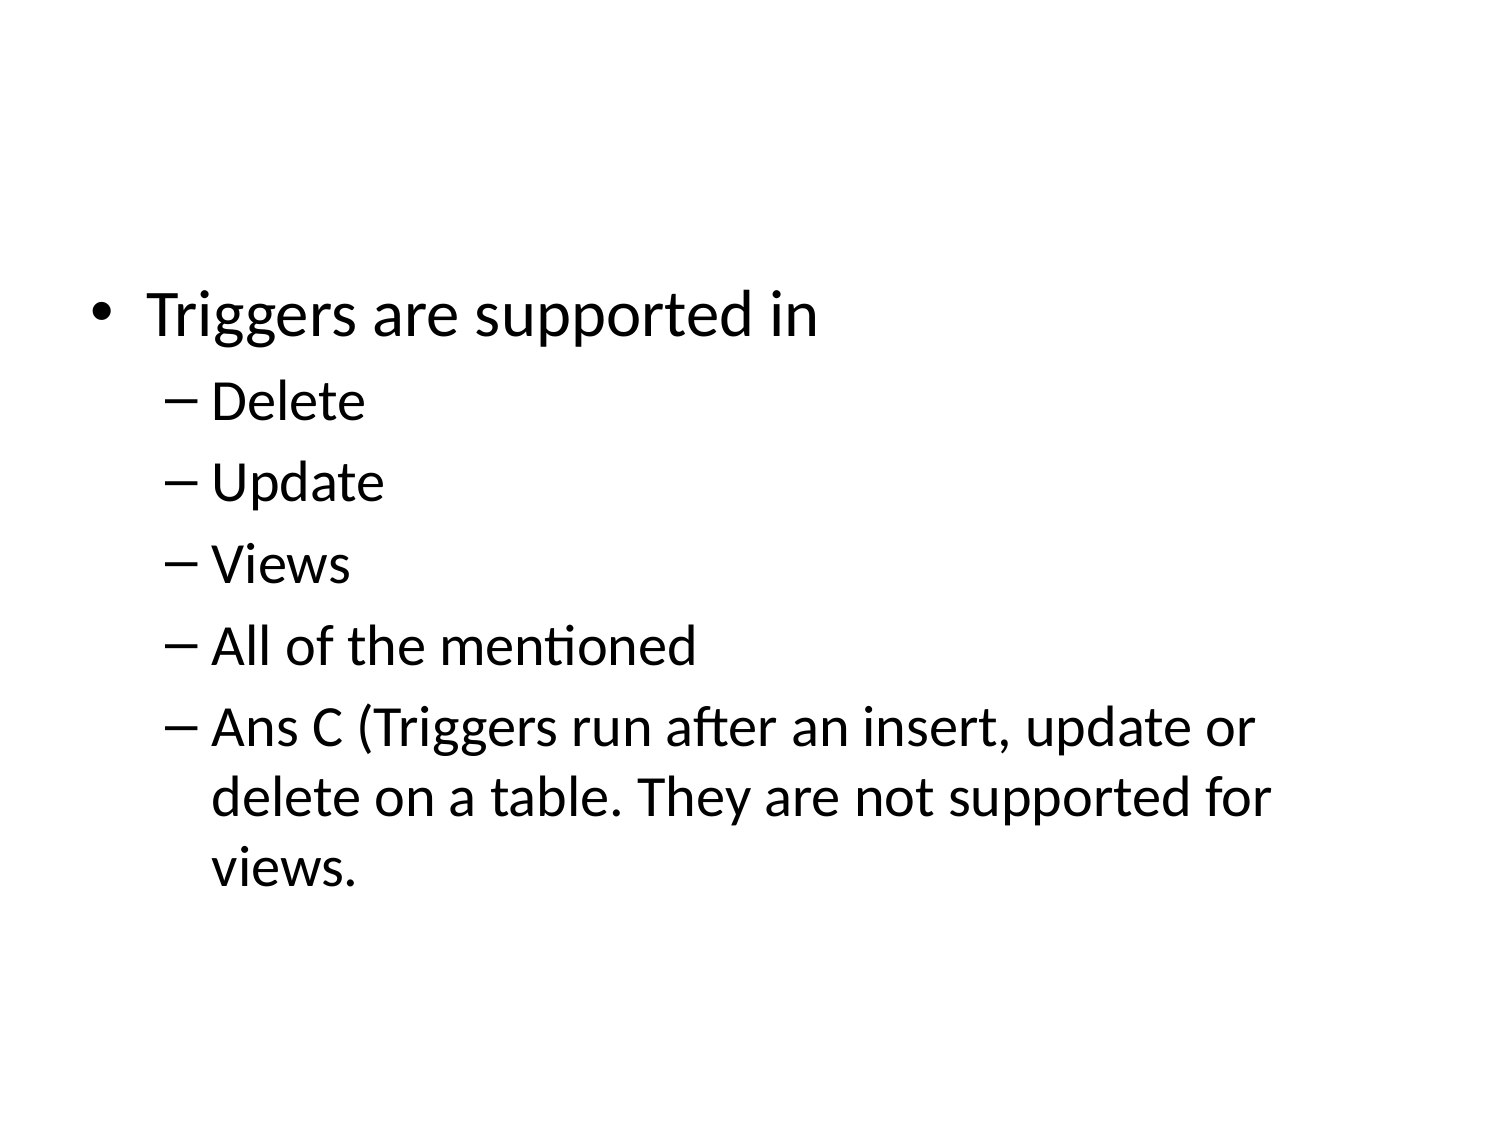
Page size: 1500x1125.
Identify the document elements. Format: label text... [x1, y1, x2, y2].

list Triggers are supported in Delete Update Views All of the mentioned Ans C (Triggers run after an insert, update or delete on a table. They are not supported for views. [75, 262, 1425, 1005]
